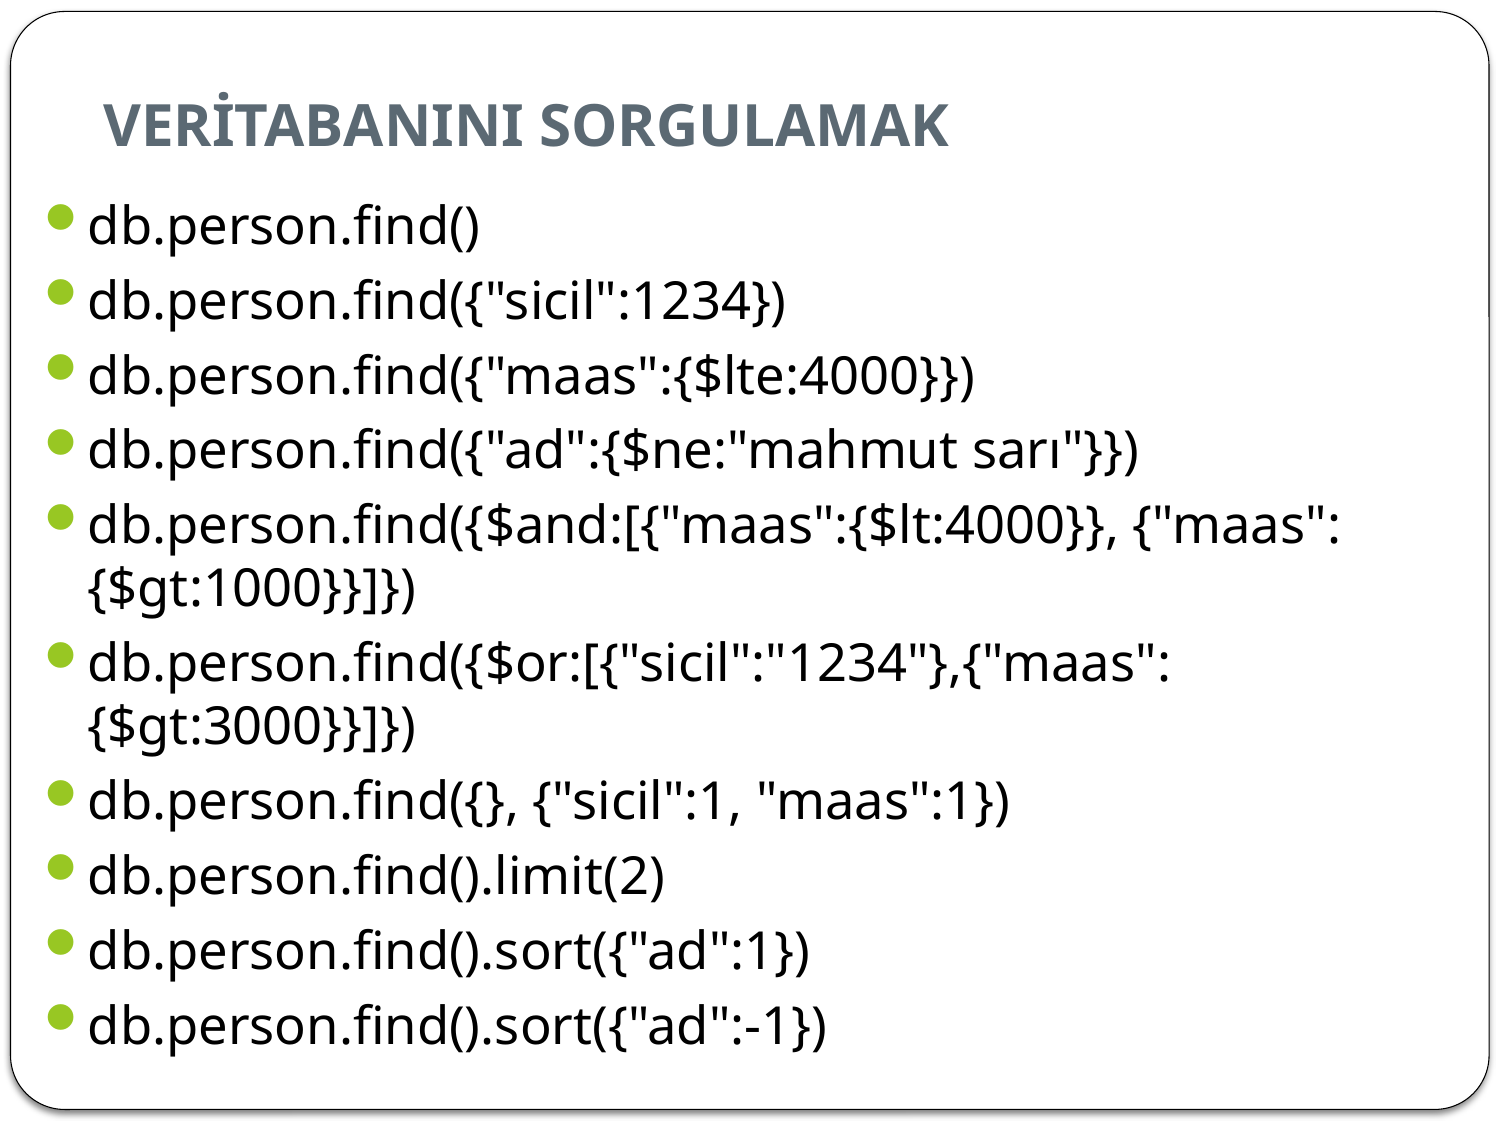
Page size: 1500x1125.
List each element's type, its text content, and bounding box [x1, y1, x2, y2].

list db.person.find() db.person.find({"sicil":1234}) db.person.find({"maas":{$lte:4000}}) db.person.find({"ad":{$ne:"mahmut sarı"}}) db.person.find({$and:[{"maas":{$lt:4000}}, {"maas":{$gt:1000}}]}) db.person.find({$or:[{"sicil":"1234"},{"maas":{$gt:3000}}]}) db.person.find({}, {"sicil":1, "maas":1}) db.person.find().limit(2) db.person.find().sort({"ad":1}) db.person.find().sort({"ad":-1}) [29, 184, 1471, 1071]
title VERİTABANINI SORGULAMAK [88, 45, 1425, 173]
